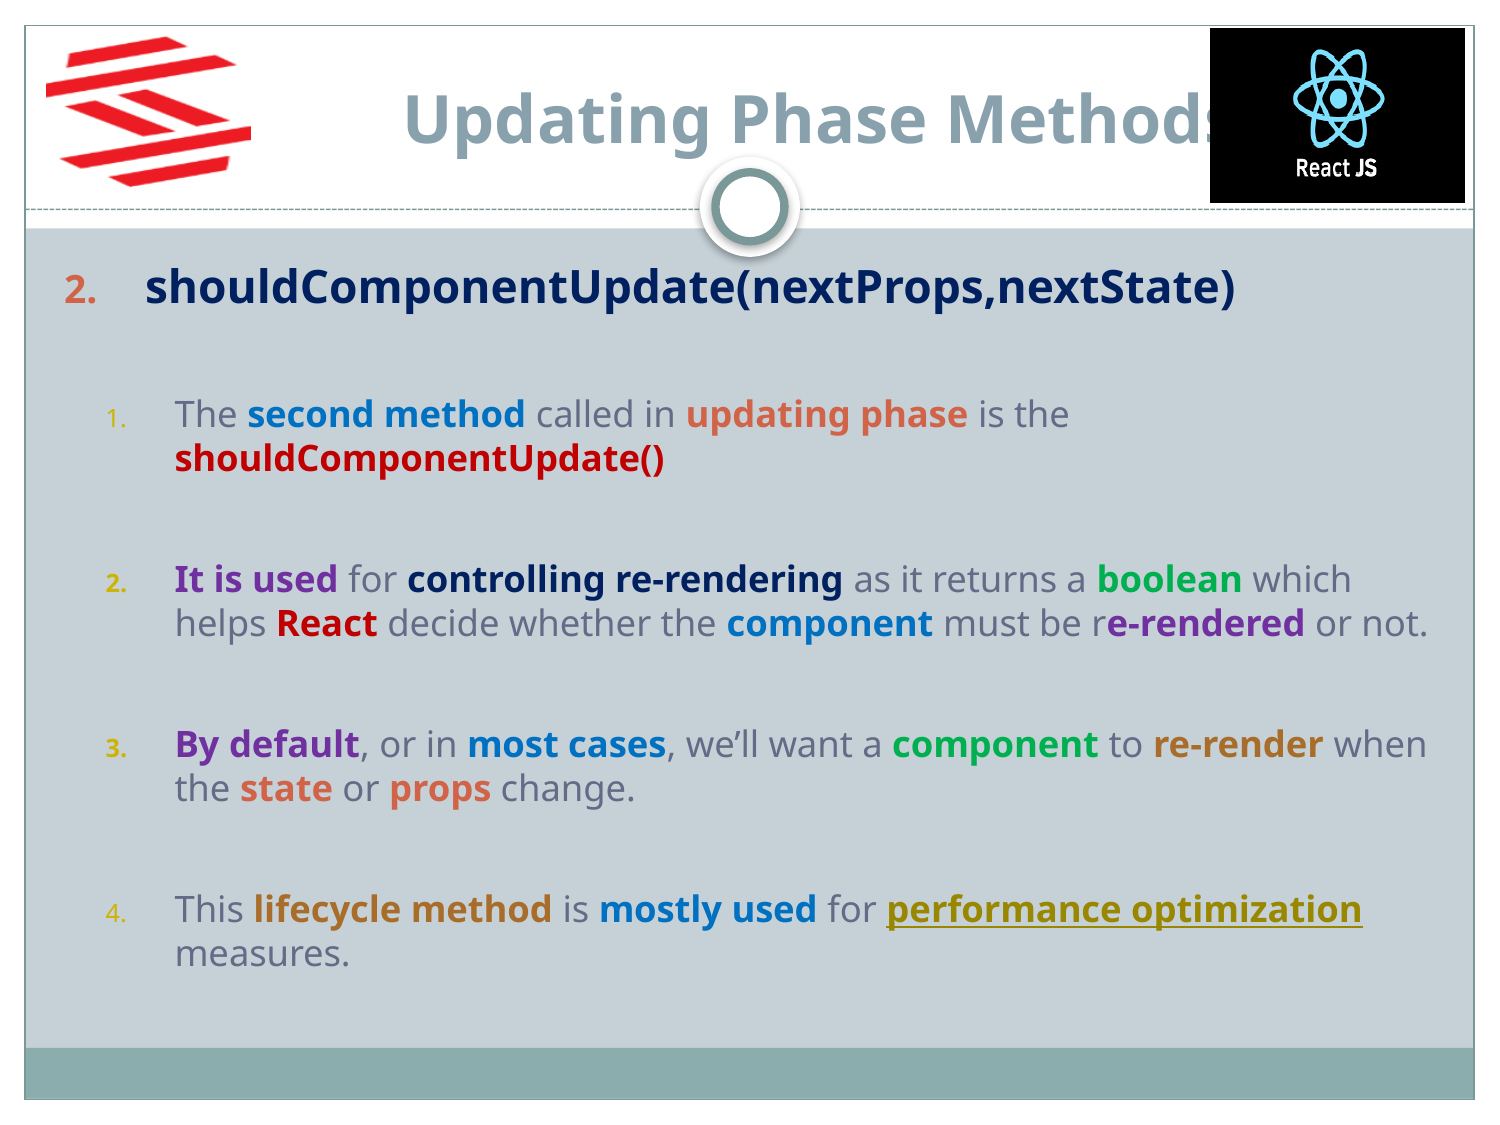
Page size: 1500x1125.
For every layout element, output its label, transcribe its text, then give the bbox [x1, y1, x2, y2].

list shouldComponentUpdate(nextProps,nextState) The second method called in updating phase is the shouldComponentUpdate() It is used for controlling re-rendering as it returns a boolean which helps React decide whether the component must be re-rendered or not. By default, or in most cases, we’ll want a component to re-render when the state or props change. This lifecycle method is mostly used for performance optimization measures. [49, 250, 1445, 1001]
title [46, 23, 1203, 186]
picture [1210, 28, 1466, 203]
text_box Updating Phase Methods [387, 0, 1500, 165]
picture [46, 34, 252, 195]
